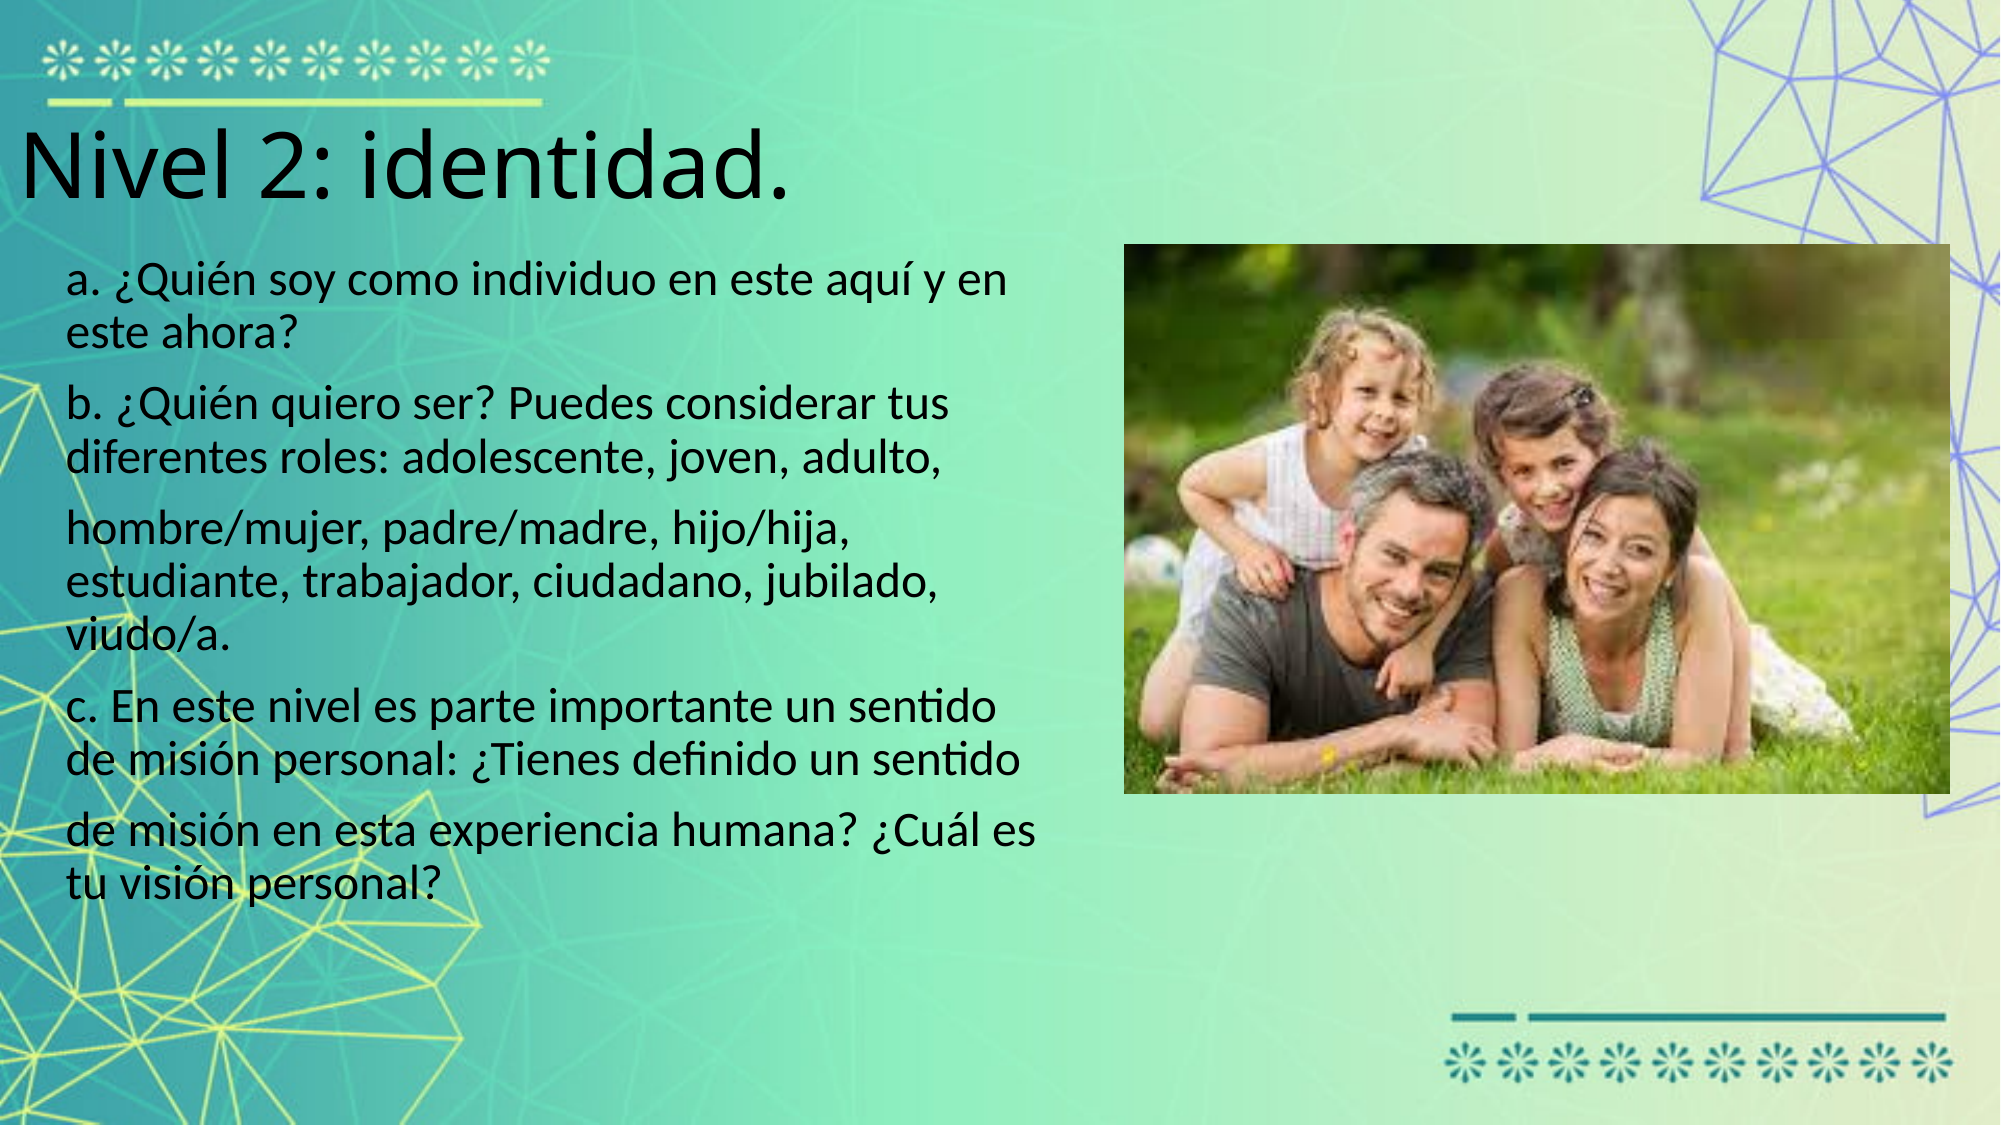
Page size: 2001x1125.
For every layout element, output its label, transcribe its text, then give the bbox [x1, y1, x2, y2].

picture [0, 0, 2001, 1125]
title Nivel 2: identidad. [3, 59, 1729, 278]
list a. ¿Quién soy como individuo en este aquí y en este ahora? b. ¿Quién quiero ser? Puedes considerar tus diferentes roles: adolescente, joven, adulto, hombre/mujer, padre/madre, hijo/hija, estudiante, trabajador, ciudadano, jubilado, viudo/a. c. En este nivel es parte importante un sentido de misión personal: ¿Tienes definido un sentido de misión en esta experiencia humana? ¿Cuál es tu visión personal? [50, 244, 1054, 959]
